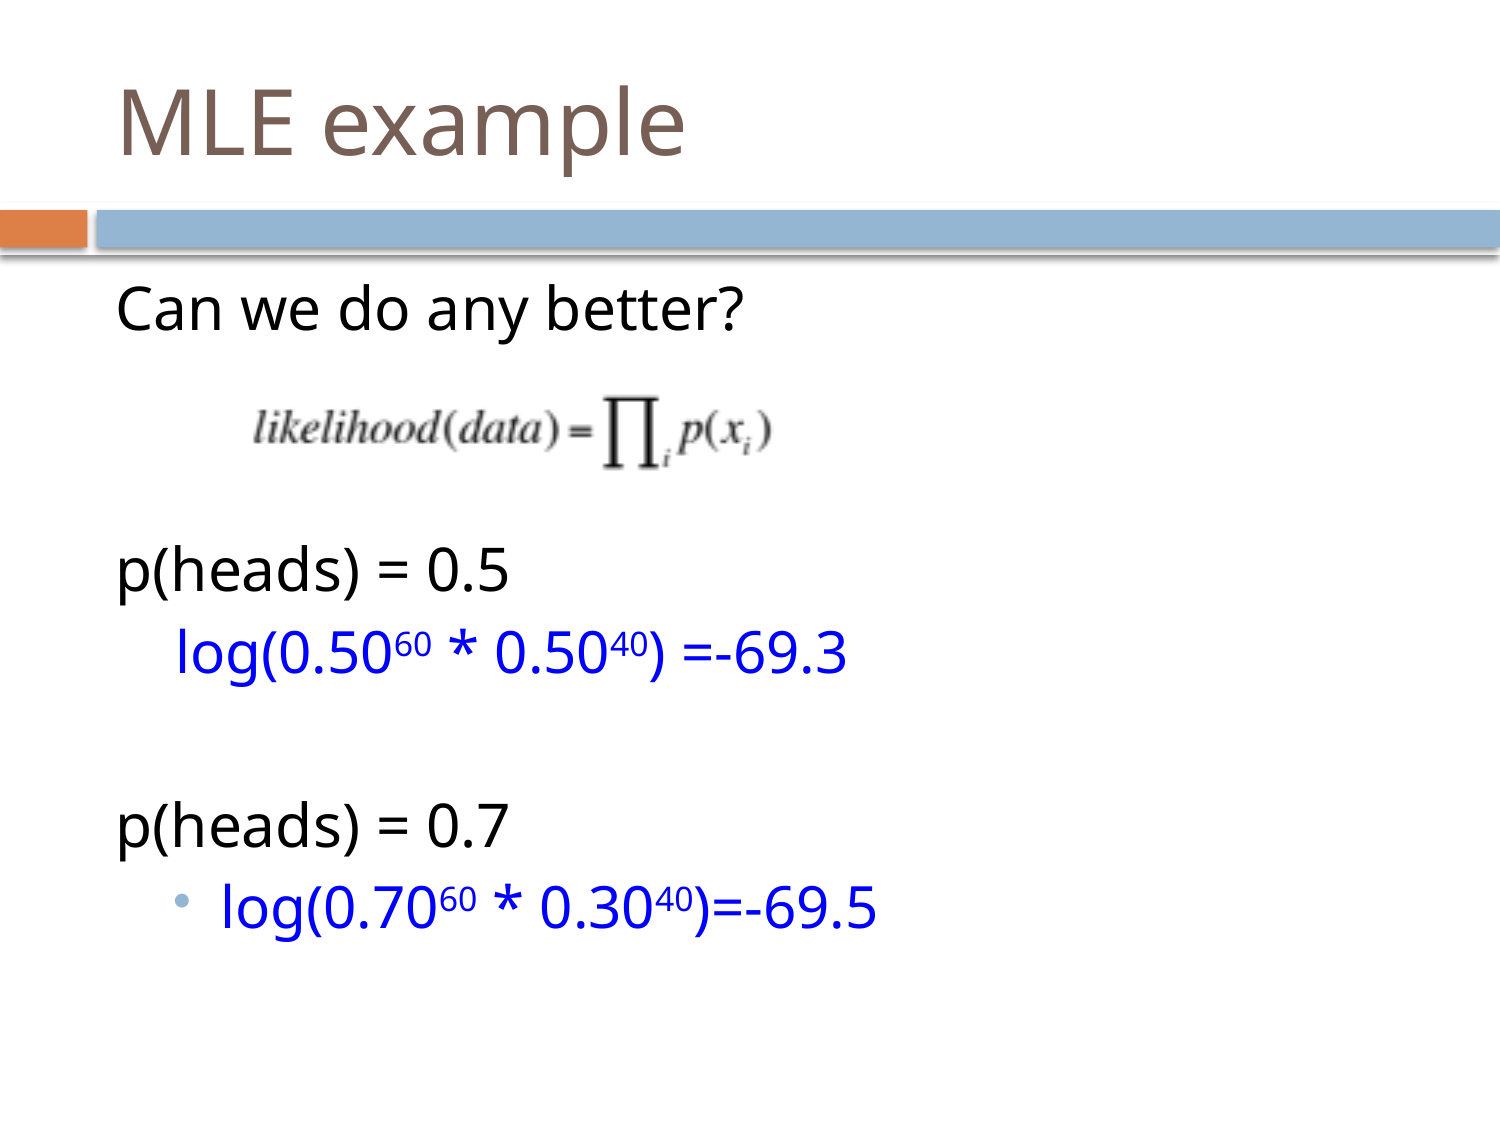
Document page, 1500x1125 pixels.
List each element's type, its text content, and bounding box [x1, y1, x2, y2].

list Can we do any better? p(heads) = 0.5 log(0.5060 * 0.5040) =-69.3 p(heads) = 0.7 log(0.7060 * 0.3040)=-69.5 [100, 262, 1438, 1000]
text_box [249, 387, 777, 477]
title MLE example [100, 37, 1438, 200]
